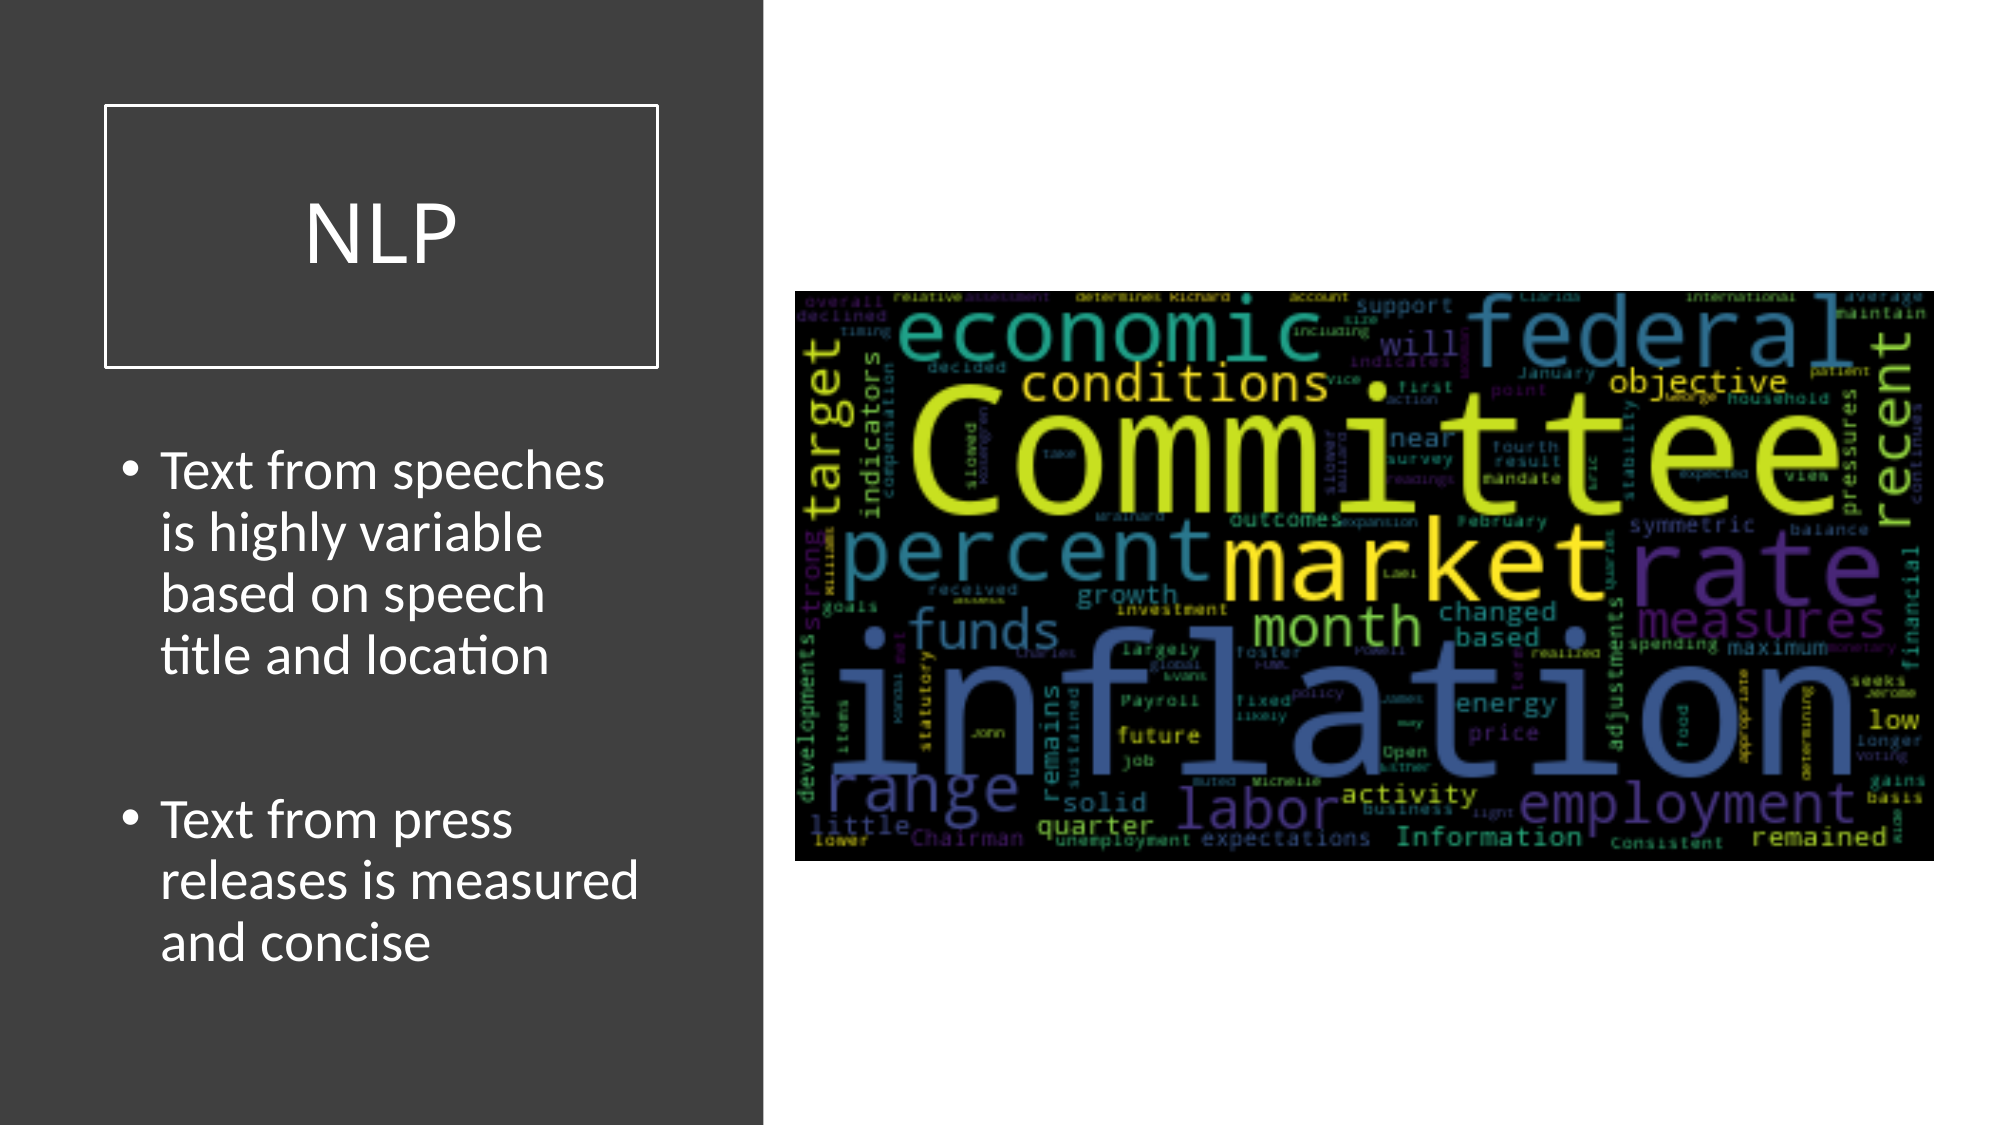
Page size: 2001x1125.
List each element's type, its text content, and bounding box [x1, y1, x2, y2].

picture [795, 291, 1934, 861]
title NLP [105, 105, 658, 368]
text_box [0, 0, 764, 1125]
list Text from speeches is highly variable based on speech title and location Text from press releases is measured and concise [105, 432, 658, 994]
